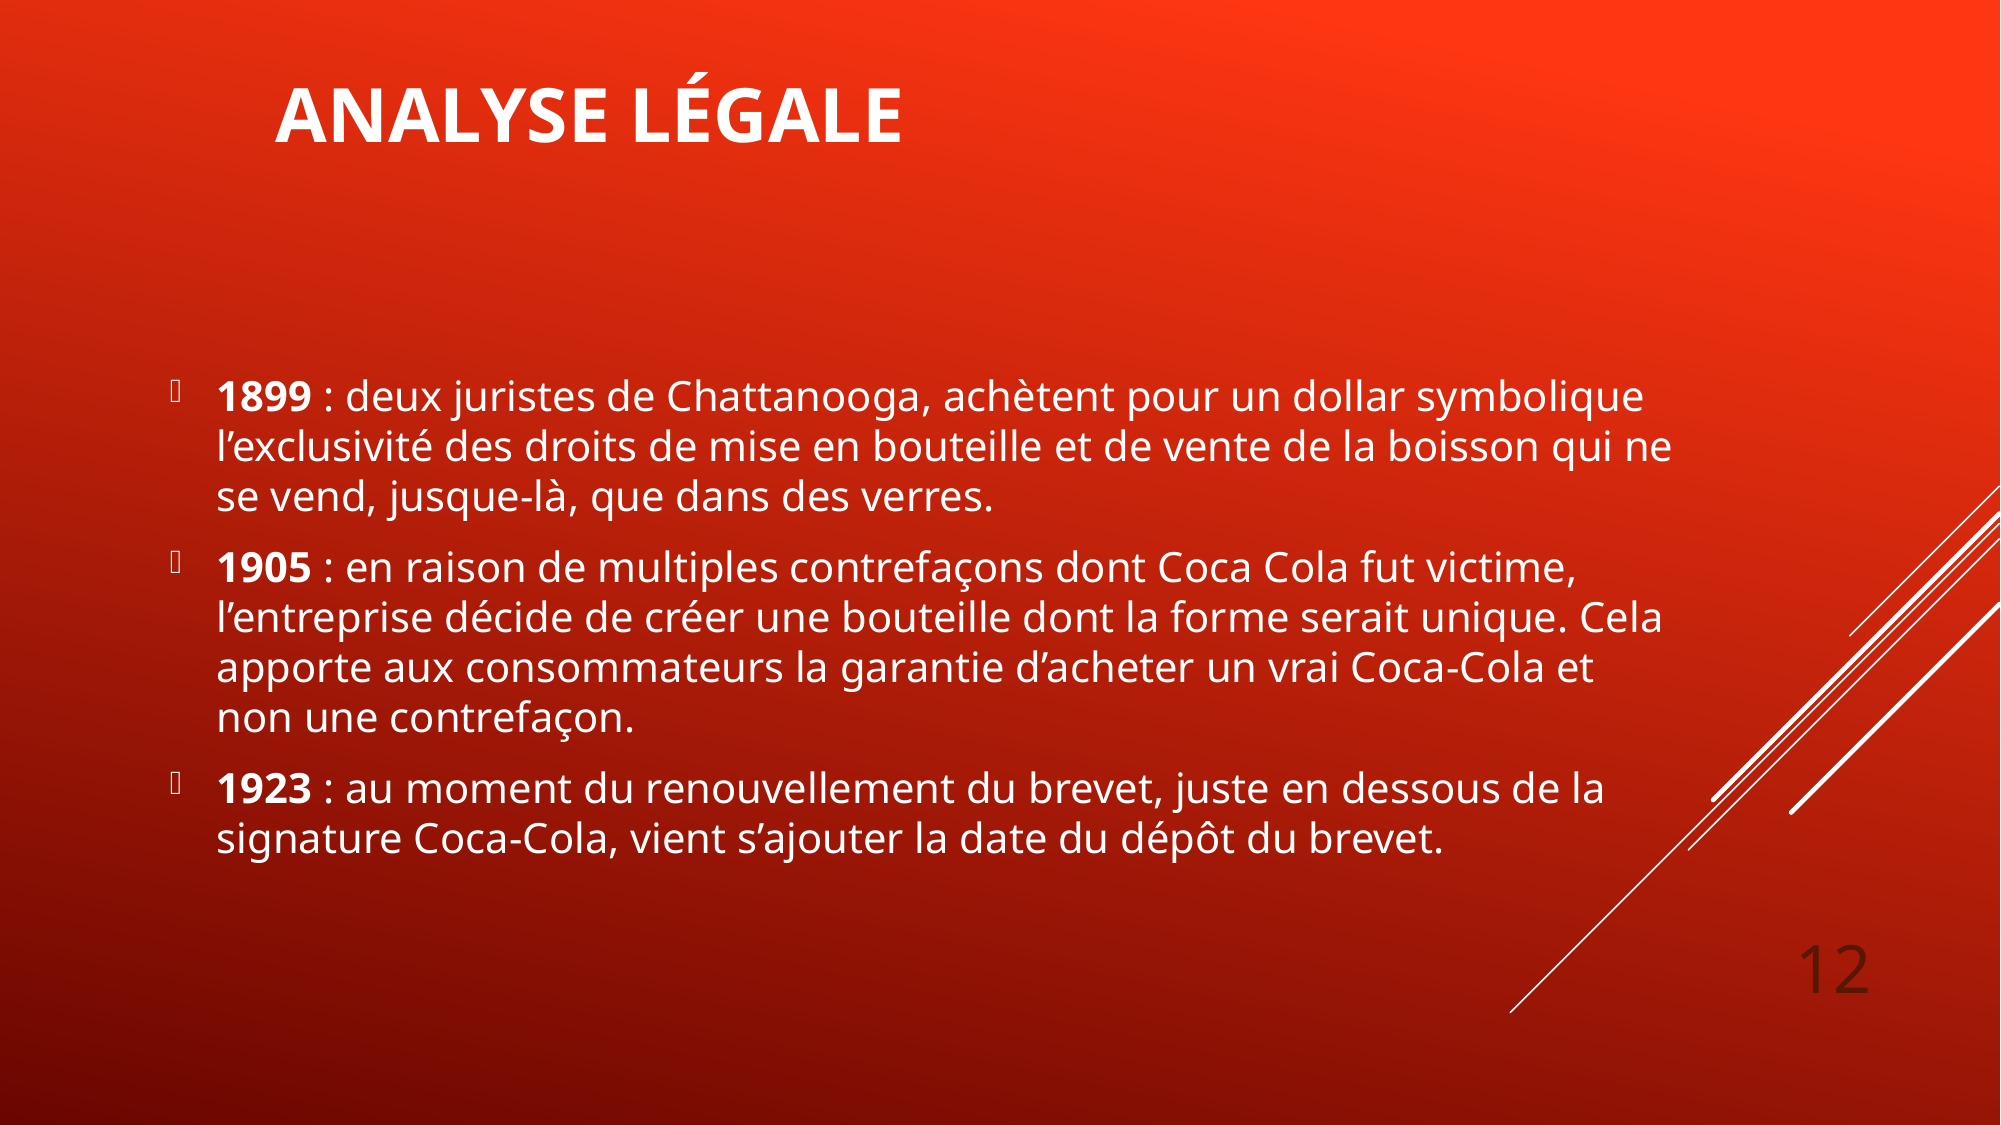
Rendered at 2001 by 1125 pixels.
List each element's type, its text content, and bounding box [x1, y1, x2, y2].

list 1899 : deux juristes de Chattanooga, achètent pour un dollar symbolique l’exclusivité des droits de mise en bouteille et de vente de la boisson qui ne se vend, jusque-là, que dans des verres. 1905 : en raison de multiples contrefaçons dont Coca Cola fut victime, l’entreprise décide de créer une bouteille dont la forme serait unique. Cela apporte aux consommateurs la garantie d’acheter un vrai Coca-Cola et non une contrefaçon. 1923 : au moment du renouvellement du brevet, juste en dessous de la signature Coca-Cola, vient s’ajouter la date du dépôt du brevet. [154, 290, 1691, 1012]
title Analyse légale [240, 33, 1641, 281]
slide_number 12 [1700, 915, 1888, 1025]
